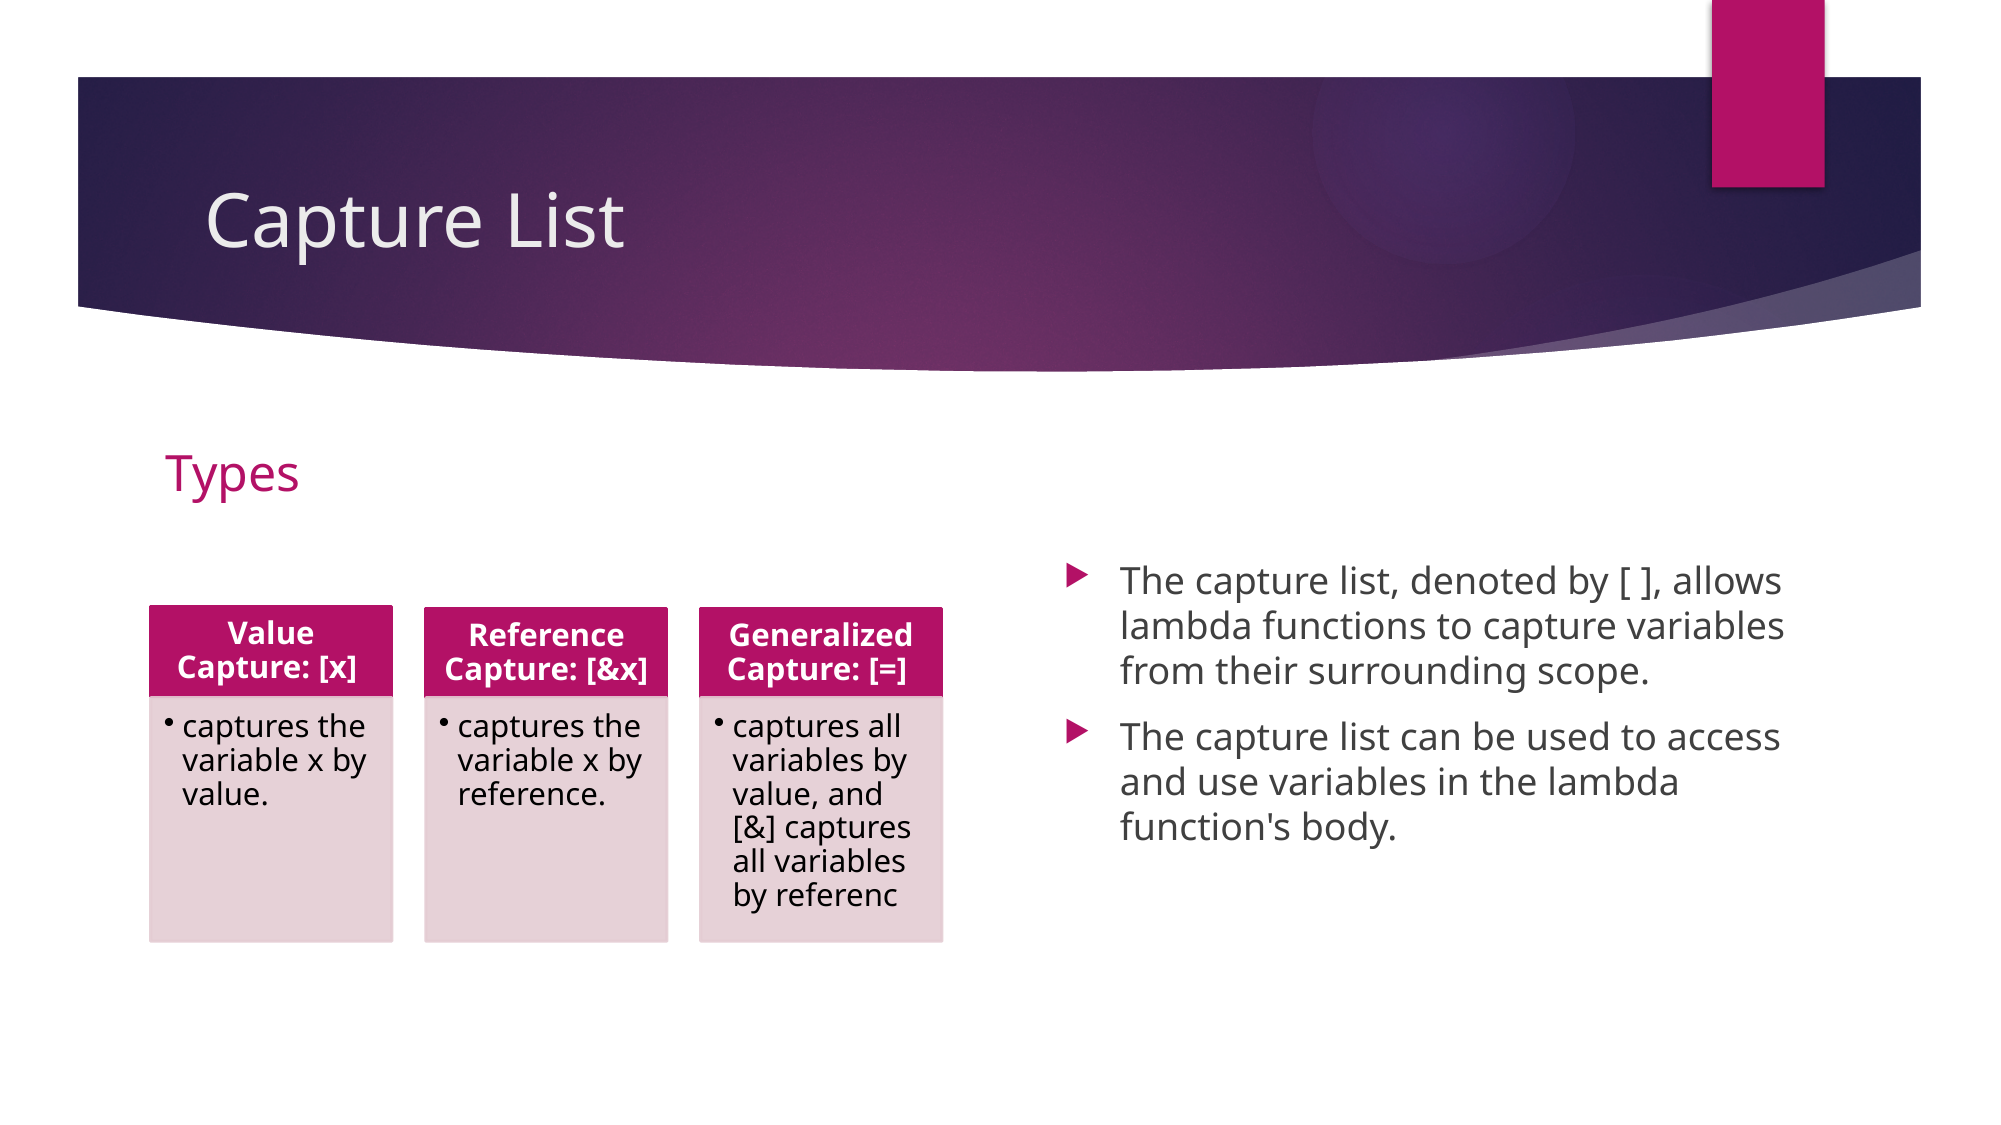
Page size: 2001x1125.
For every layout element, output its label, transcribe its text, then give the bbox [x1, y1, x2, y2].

list The capture list, denoted by [ ], allows lambda functions to capture variables from their surrounding scope. The capture list can be used to access and use variables in the lambda function's body. [1048, 483, 1841, 1046]
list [150, 541, 943, 1009]
list Types [150, 414, 943, 510]
title Capture List [189, 159, 1627, 276]
